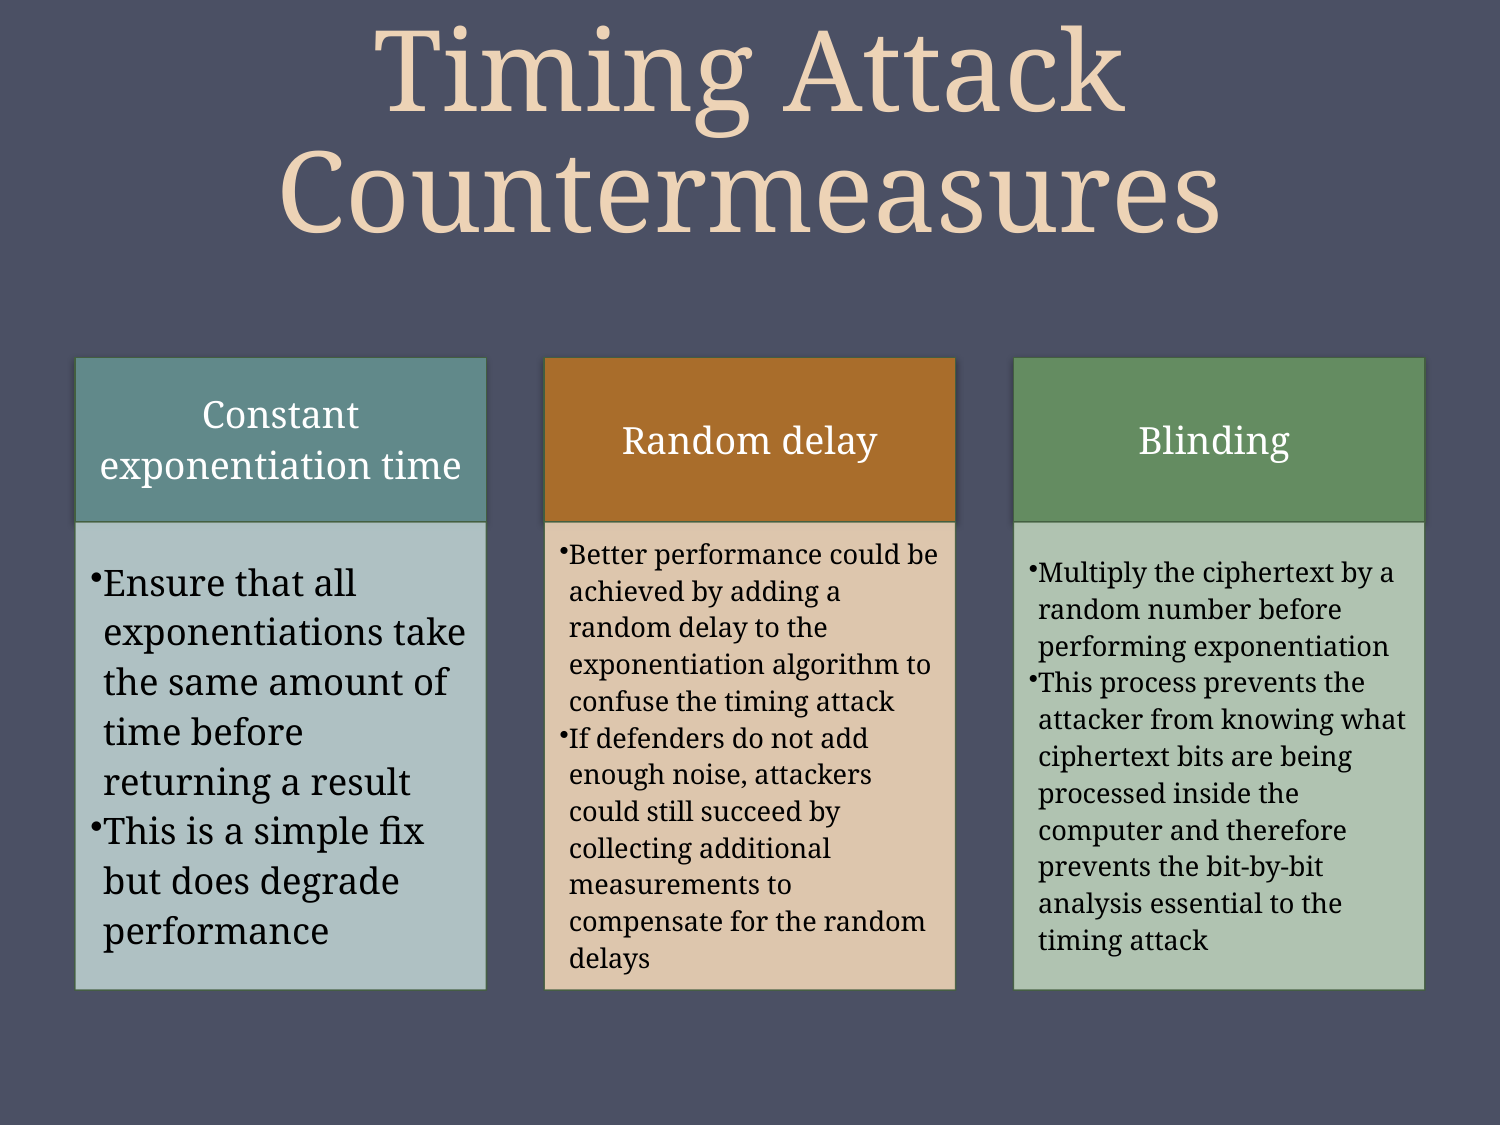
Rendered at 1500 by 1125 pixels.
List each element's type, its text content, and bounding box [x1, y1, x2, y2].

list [74, 302, 1426, 1046]
title Timing Attack Countermeasures [75, 0, 1425, 263]
